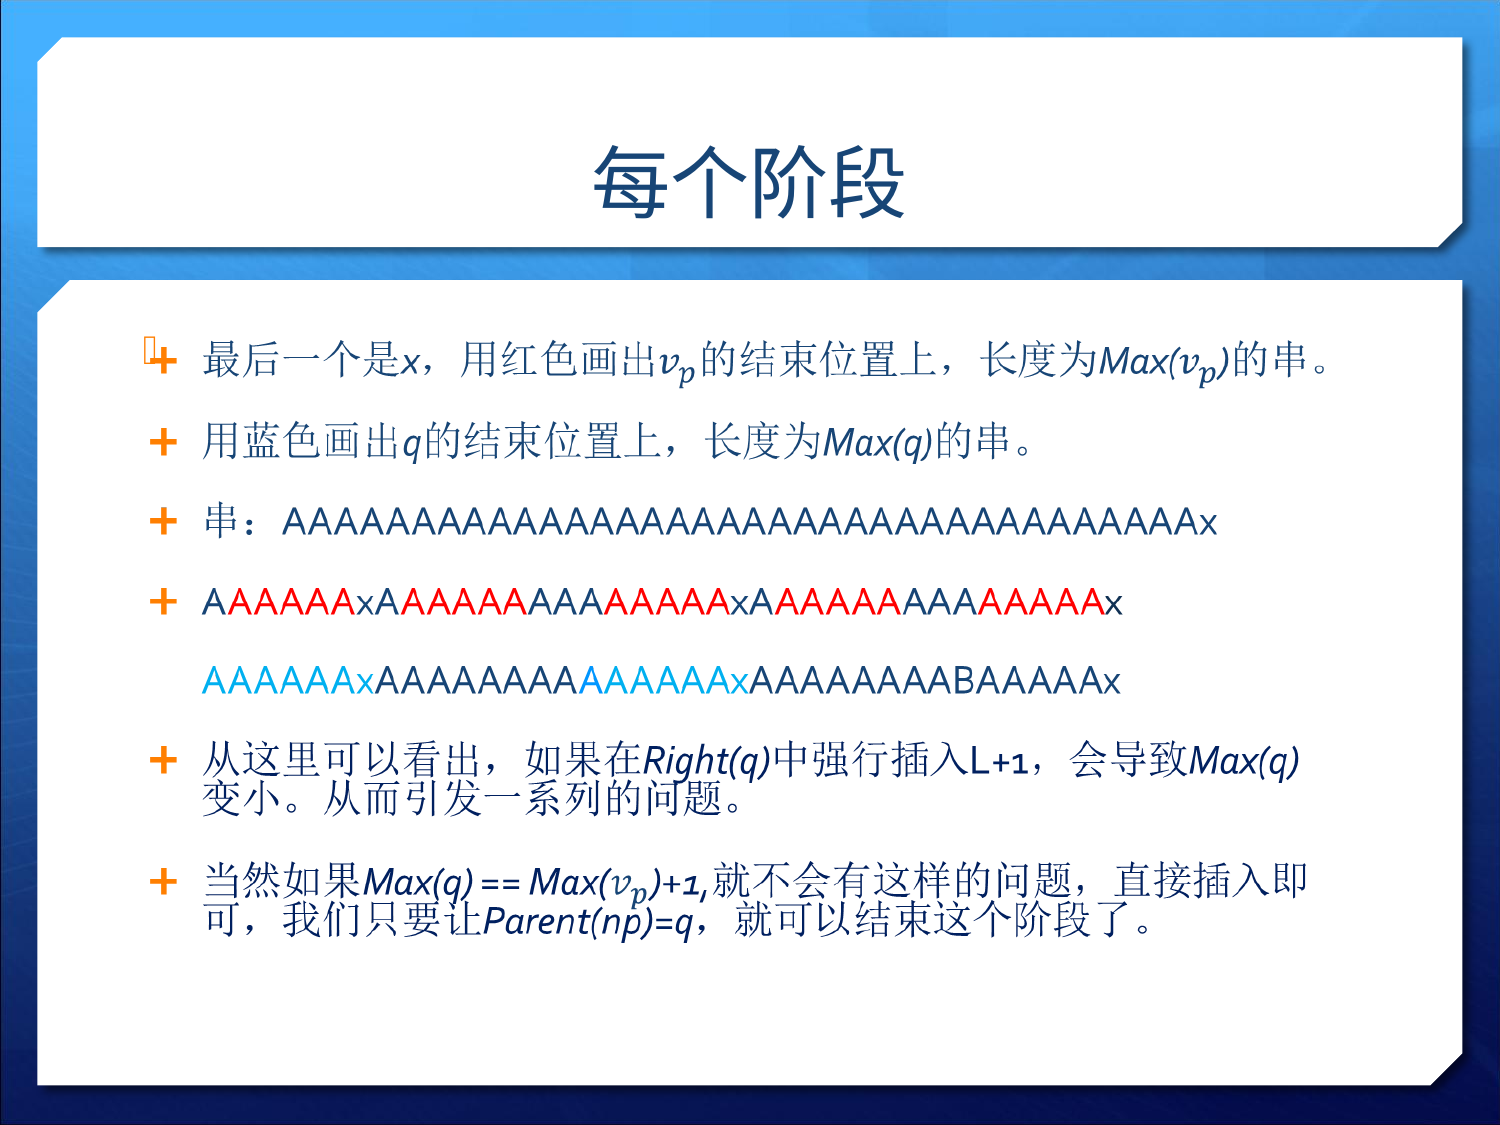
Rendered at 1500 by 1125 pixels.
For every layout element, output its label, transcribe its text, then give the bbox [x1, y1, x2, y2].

title 每个阶段 [127, 48, 1372, 236]
list [127, 319, 1372, 978]
picture [0, 0, 1500, 1125]
